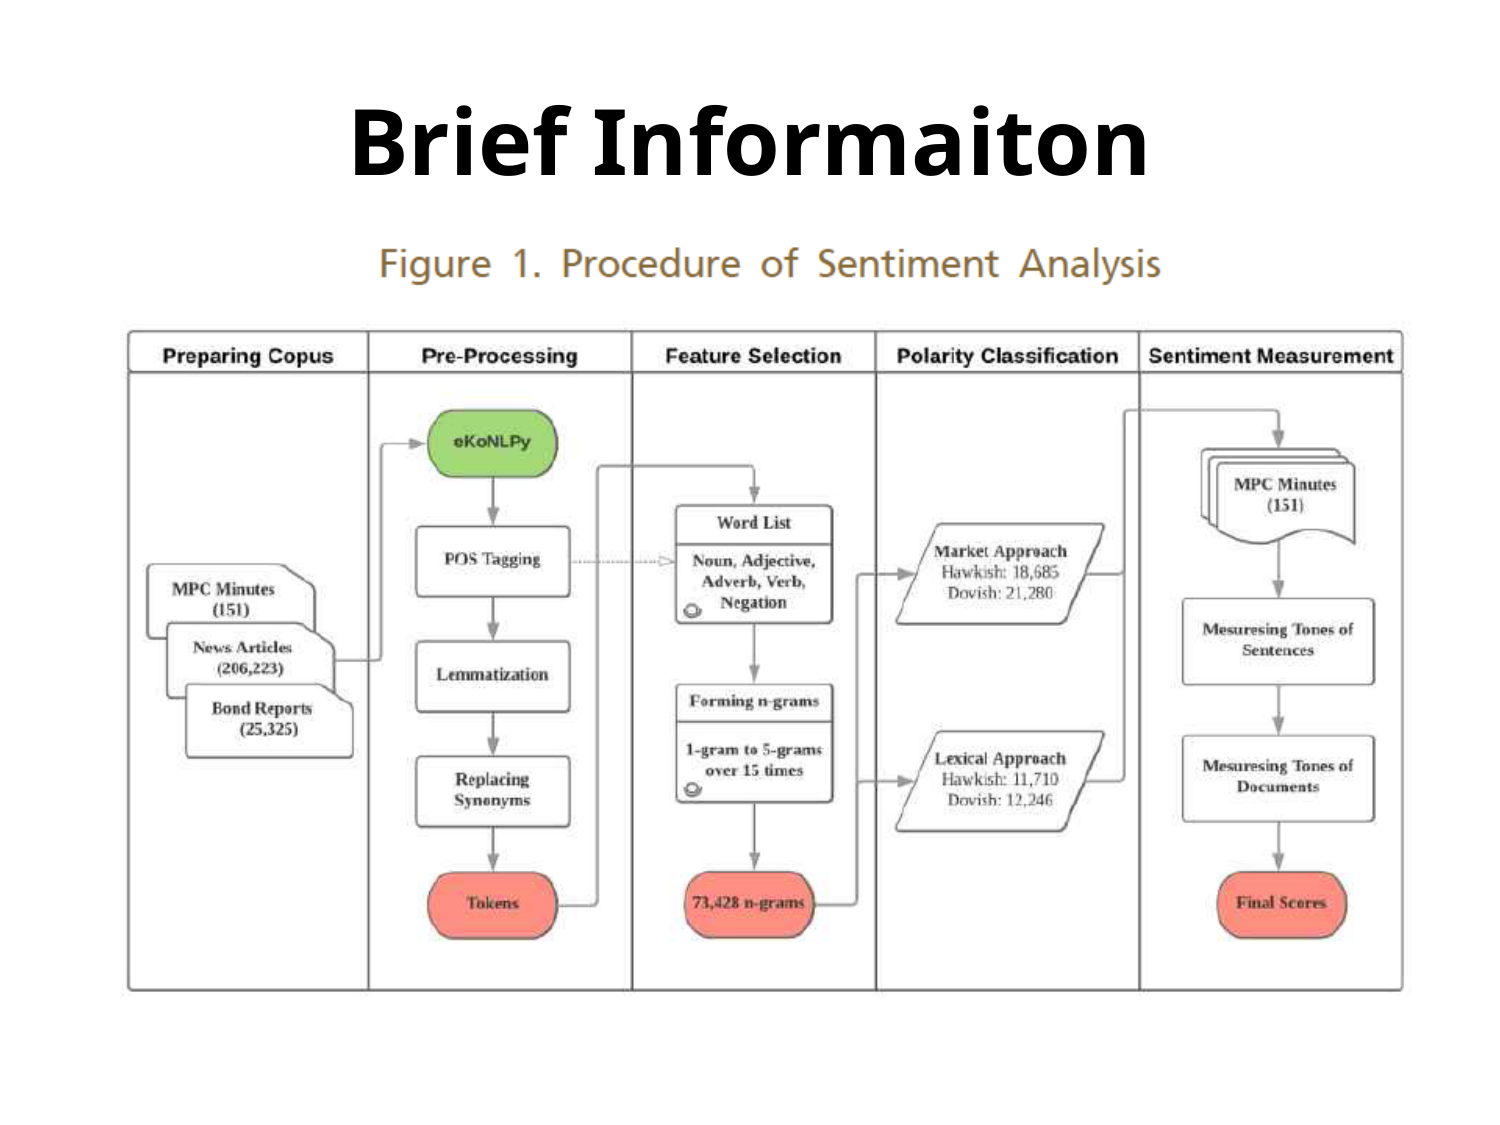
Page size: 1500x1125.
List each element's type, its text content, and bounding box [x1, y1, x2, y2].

text_box Brief Informaiton [74, 45, 1425, 219]
picture [71, 219, 1425, 1007]
